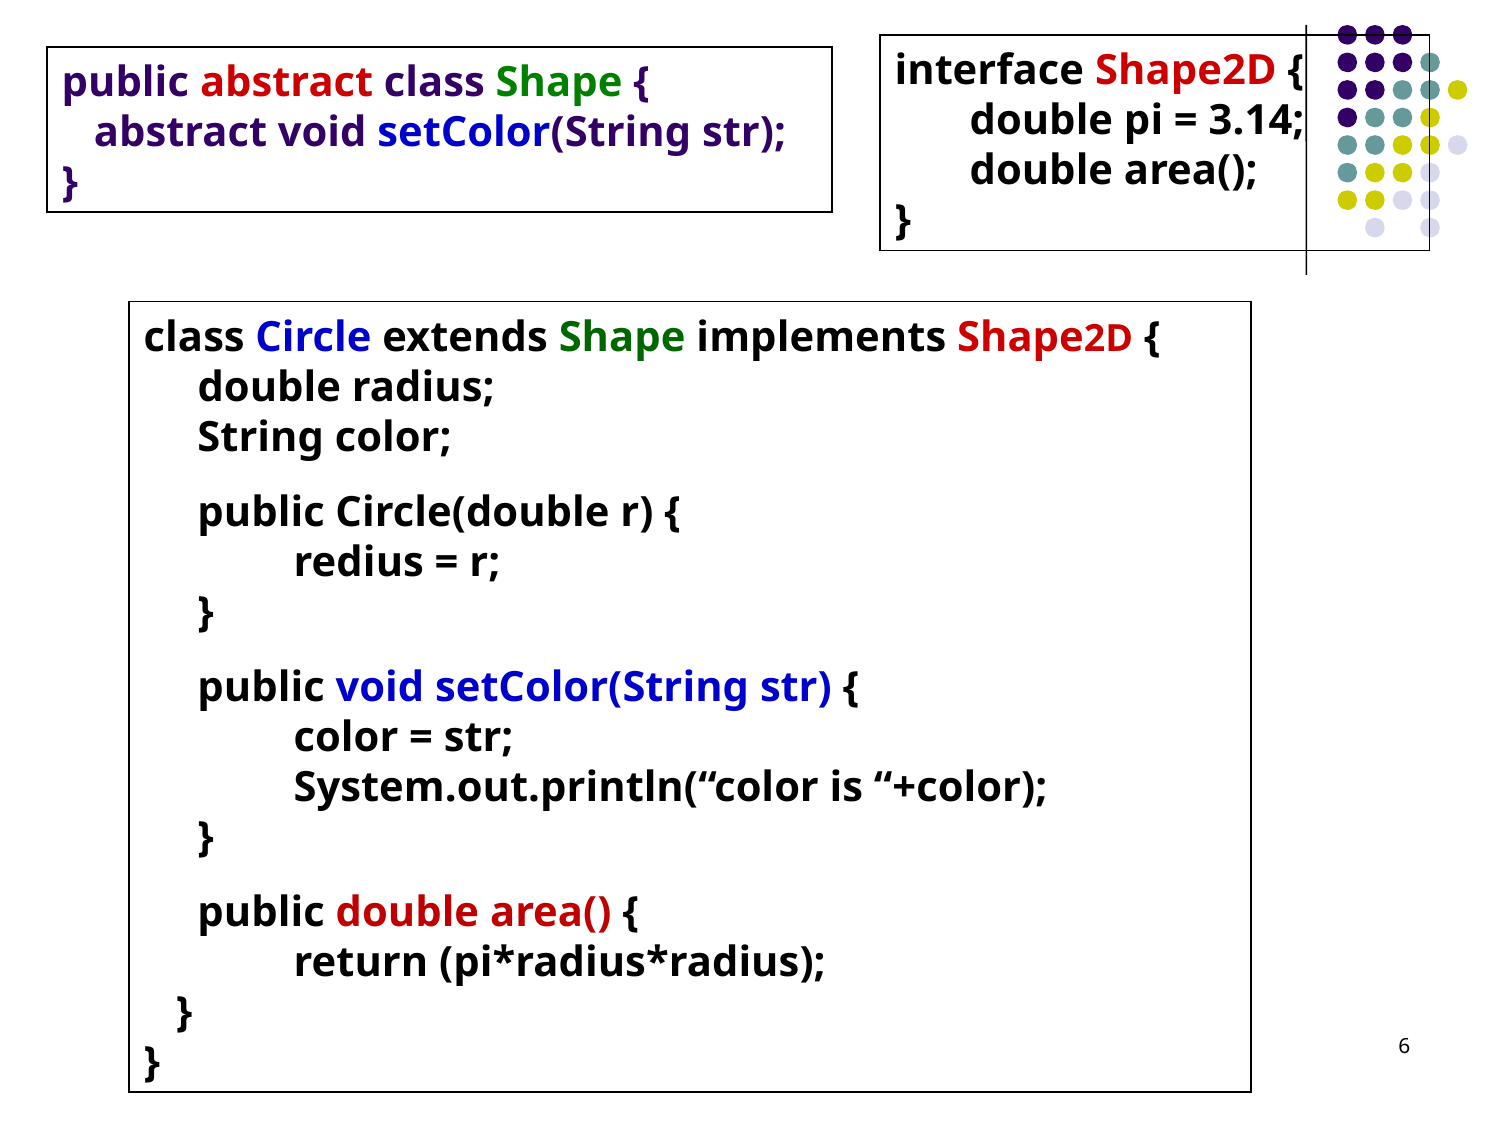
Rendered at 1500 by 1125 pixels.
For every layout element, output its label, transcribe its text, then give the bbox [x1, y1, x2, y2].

text_box public abstract class Shape { abstract void setColor(String str); } [46, 46, 832, 213]
slide_number 6 [1074, 1024, 1426, 1101]
text_box interface Shape2D { double pi = 3.14; double area(); } [879, 35, 1430, 251]
text_box class Circle extends Shape implements Shape2D { double radius; String color; public Circle(double r) { redius = r; } public void setColor(String str) { color = str; System.out.println(“color is “+color); } public double area() { return (pi*radius*radius); } } [128, 301, 1251, 1093]
